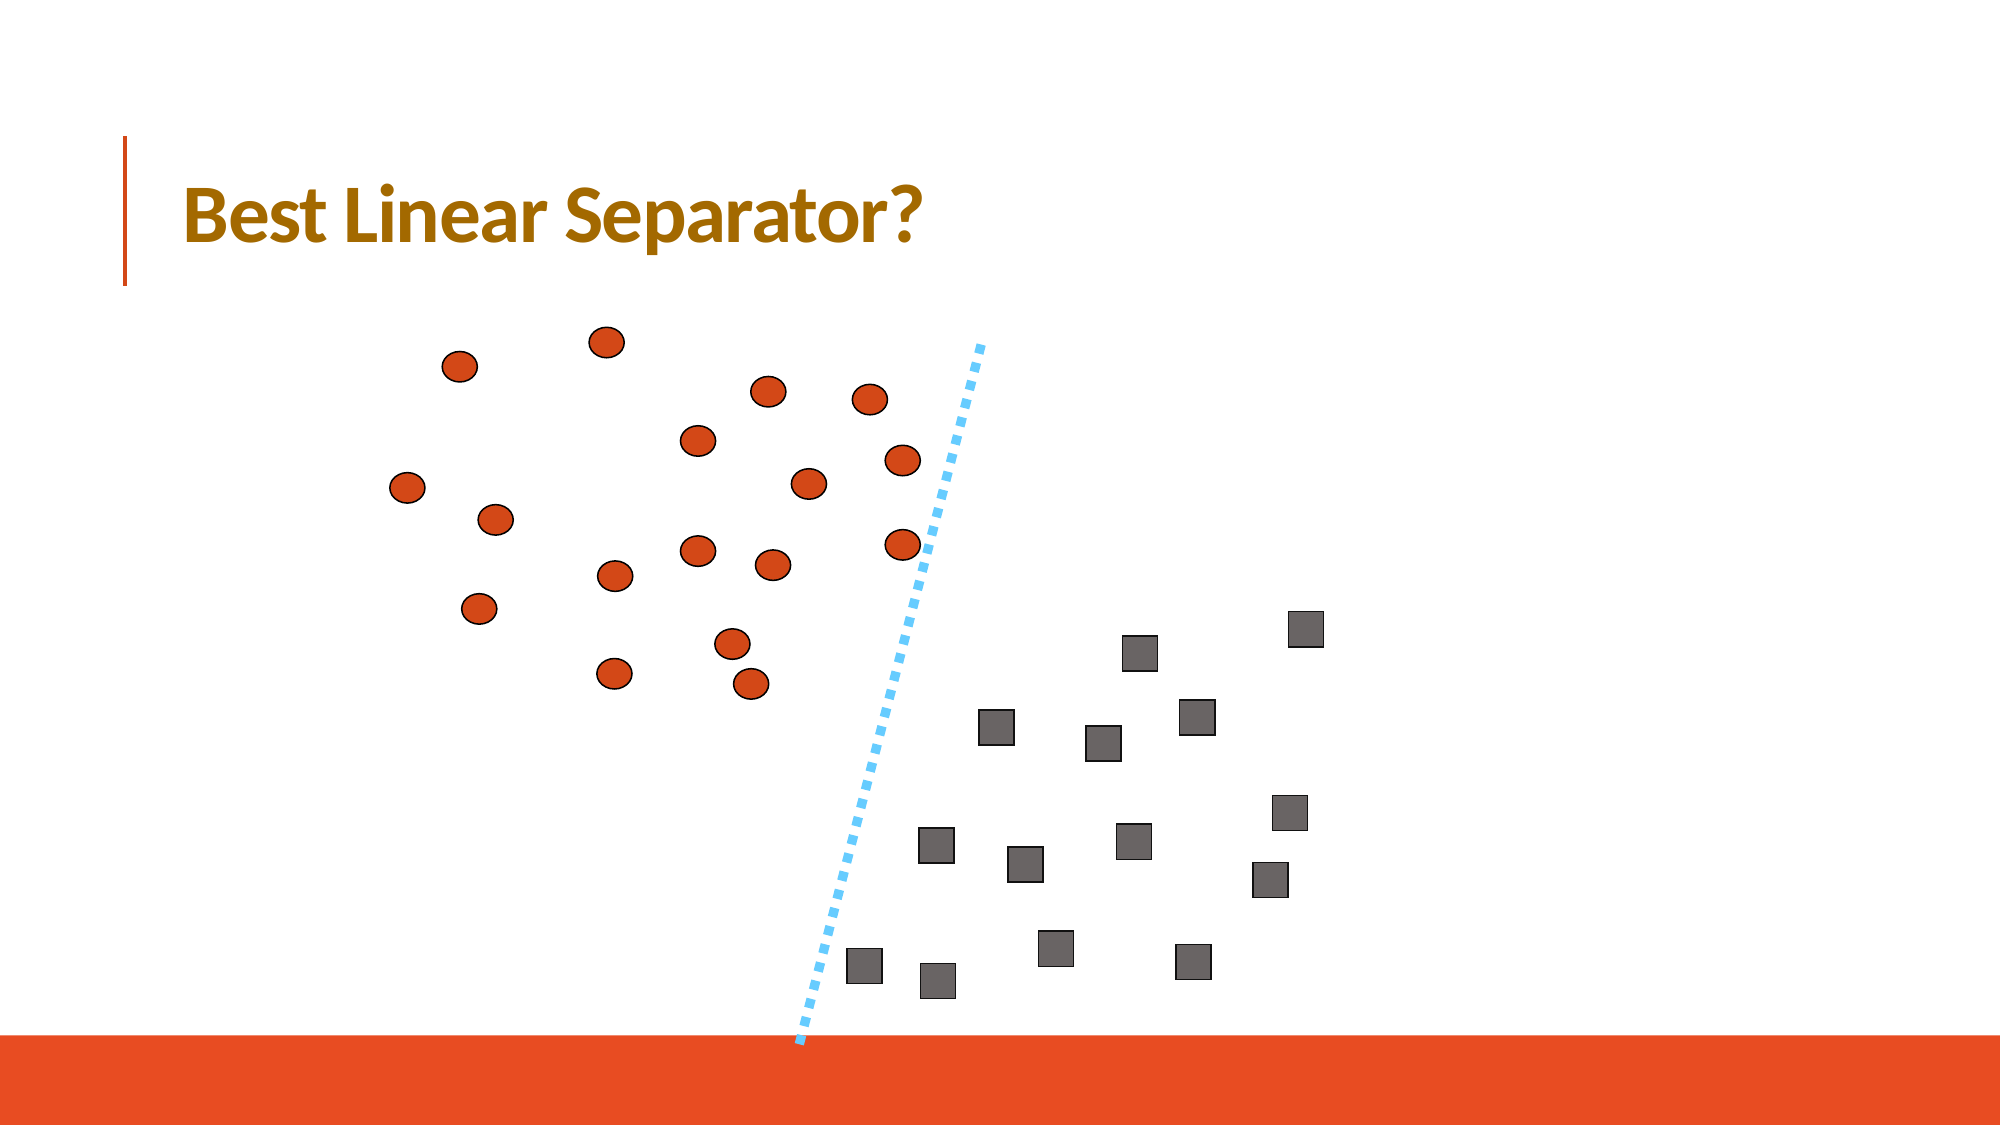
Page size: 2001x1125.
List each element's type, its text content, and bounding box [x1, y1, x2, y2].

text_box [918, 828, 954, 864]
text_box [1179, 699, 1215, 736]
text_box [680, 535, 716, 567]
text_box [596, 658, 633, 689]
text_box [1288, 611, 1324, 647]
text_box [461, 593, 497, 625]
title Best Linear Separator? [168, 96, 1763, 342]
text_box [755, 549, 791, 581]
text_box [1122, 635, 1158, 672]
text_box [442, 351, 478, 382]
text_box [1007, 846, 1043, 882]
text_box [885, 445, 921, 476]
text_box [597, 560, 633, 592]
text_box [750, 376, 786, 407]
text_box [885, 529, 921, 561]
text_box [846, 948, 882, 984]
text_box [1116, 824, 1152, 860]
text_box [1085, 725, 1122, 761]
text_box [791, 468, 827, 500]
text_box [1253, 862, 1289, 898]
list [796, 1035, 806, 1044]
text_box [589, 327, 625, 358]
text_box [1272, 795, 1308, 831]
text_box [852, 384, 888, 415]
text_box [1038, 931, 1074, 967]
text_box [389, 472, 425, 504]
text_box [680, 425, 716, 457]
text_box [978, 710, 1014, 746]
text_box [920, 963, 956, 999]
text_box [714, 628, 751, 660]
text_box [478, 504, 514, 536]
text_box [1175, 944, 1211, 980]
text_box [733, 668, 769, 700]
